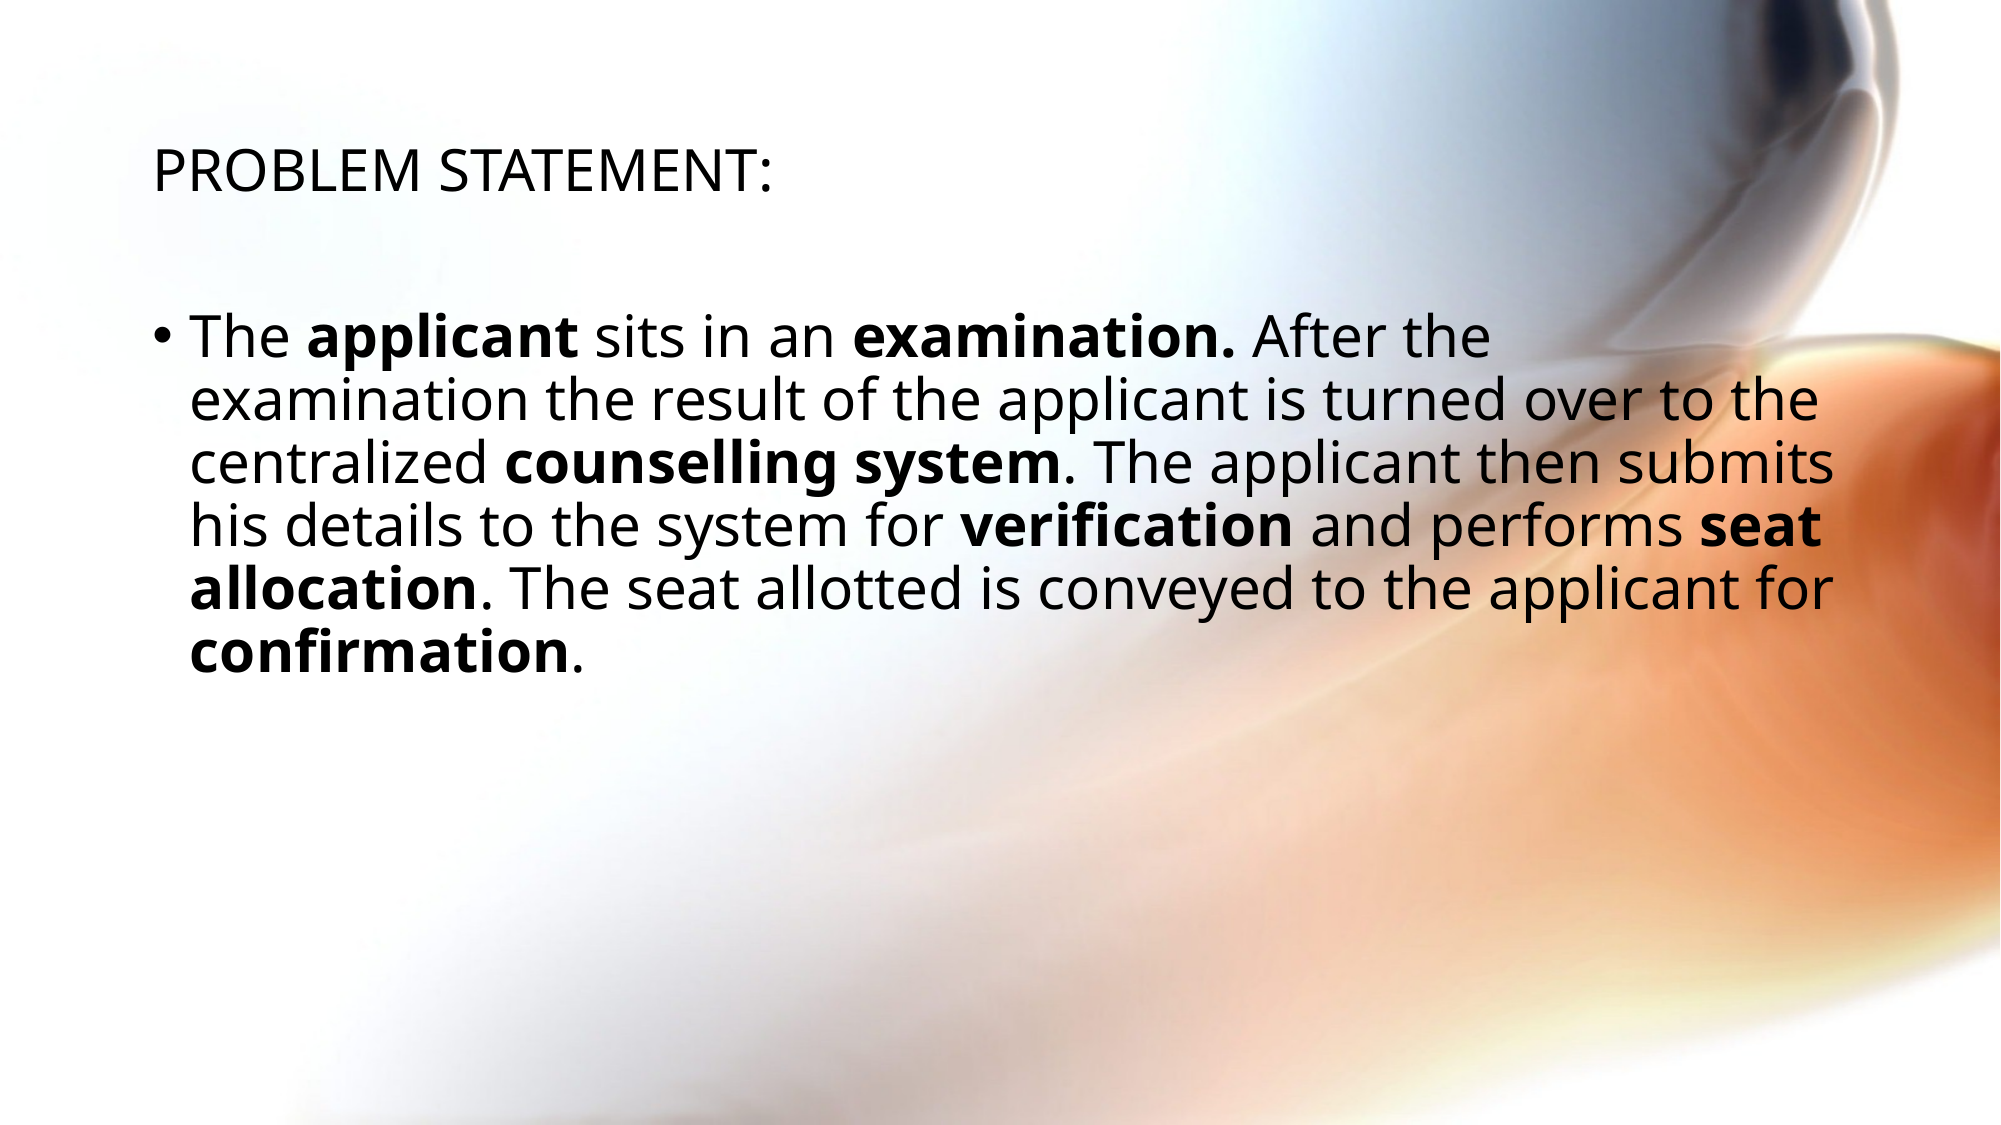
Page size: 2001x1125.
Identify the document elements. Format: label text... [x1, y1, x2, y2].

picture [0, 0, 2001, 1125]
title PROBLEM STATEMENT: [137, 59, 1863, 278]
list The applicant sits in an examination. After the examination the result of the applicant is turned over to the centralized counselling system. The applicant then submits his details to the system for verification and performs seat allocation. The seat allotted is conveyed to the applicant for confirmation. [137, 299, 1863, 1014]
